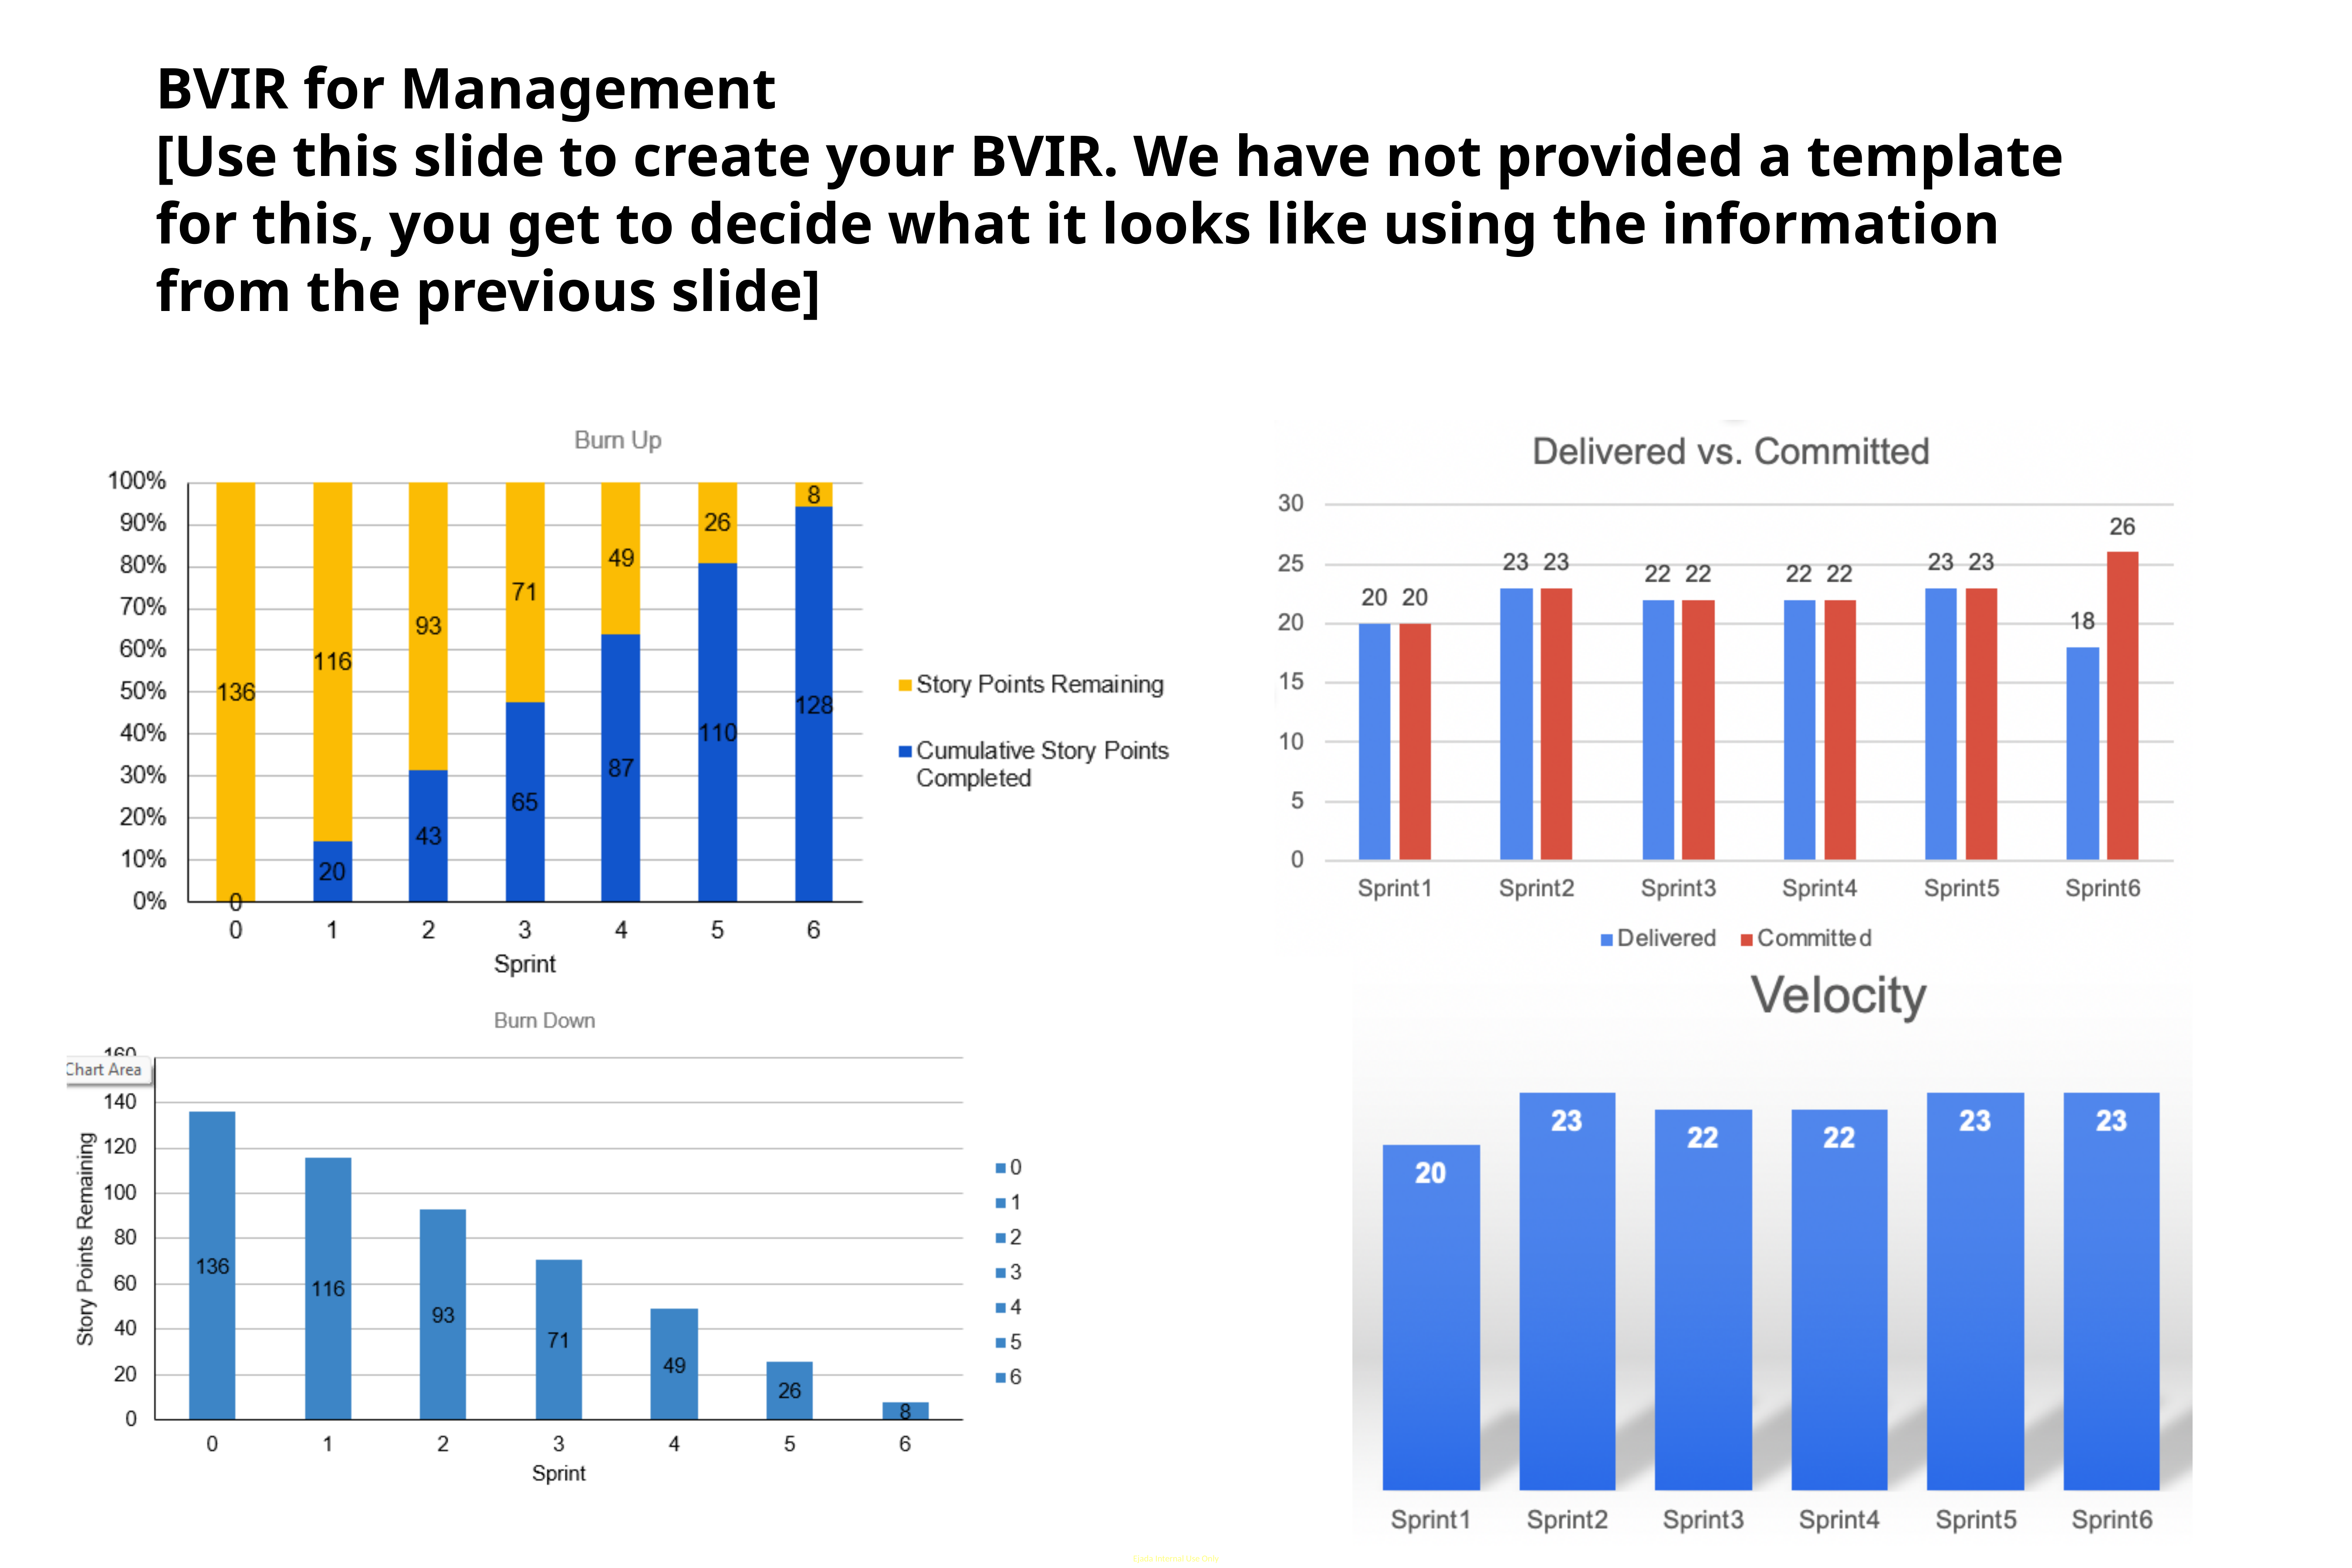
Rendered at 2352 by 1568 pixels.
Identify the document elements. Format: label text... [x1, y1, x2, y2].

title BVIR for Management [Use this slide to create your BVIR. We have not provided a template for this, you get to decide what it looks like using the information from the previous slide] [130, 27, 2114, 191]
picture [1274, 420, 2193, 1546]
picture [67, 1010, 1033, 1493]
picture [67, 420, 1176, 983]
